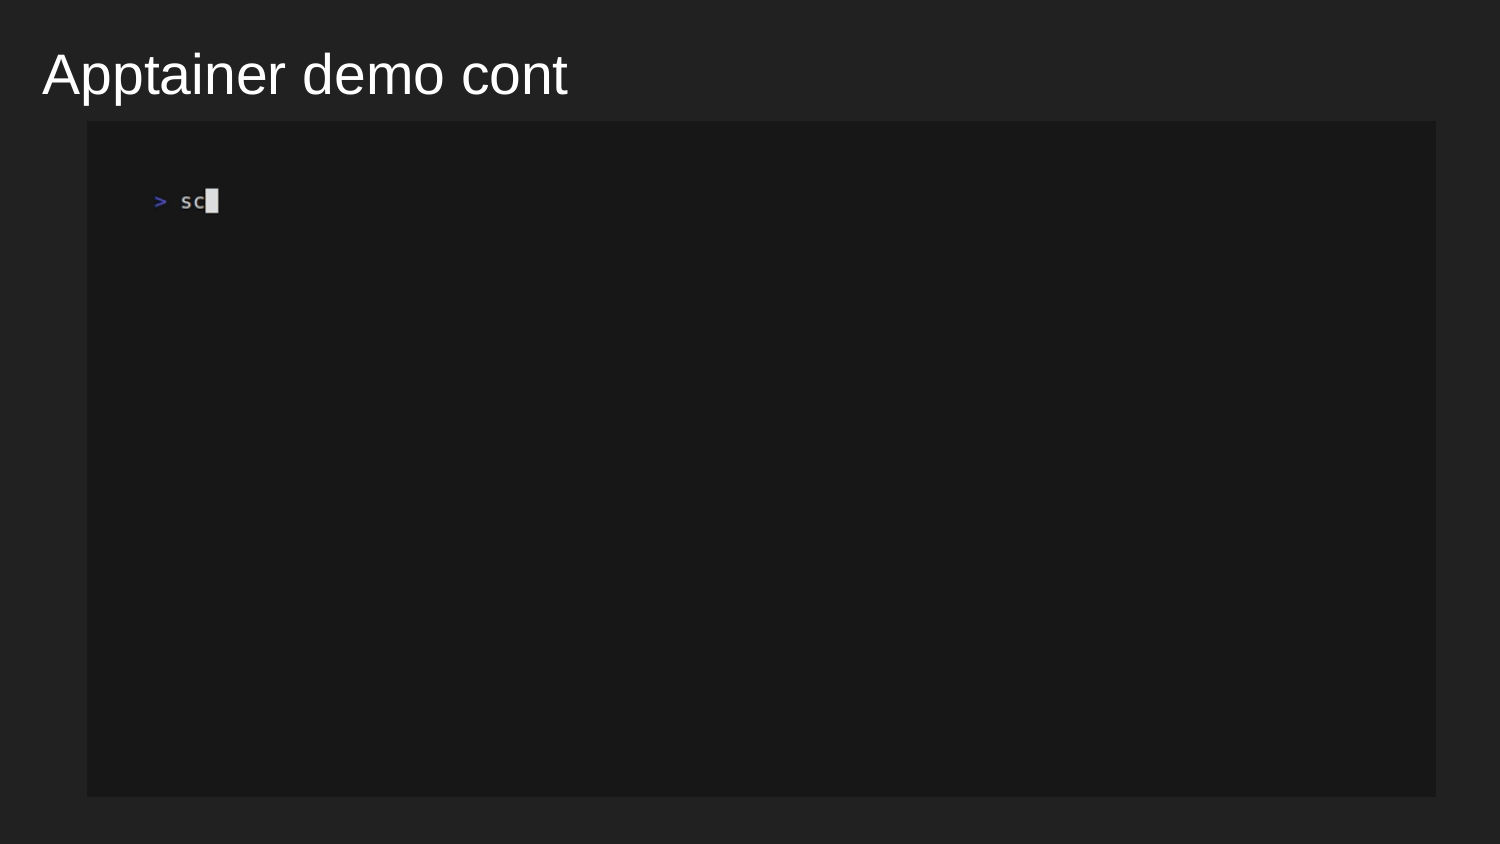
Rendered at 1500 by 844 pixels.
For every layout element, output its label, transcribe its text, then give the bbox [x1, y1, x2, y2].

picture [86, 121, 1436, 797]
title Apptainer demo cont [27, 27, 1426, 122]
